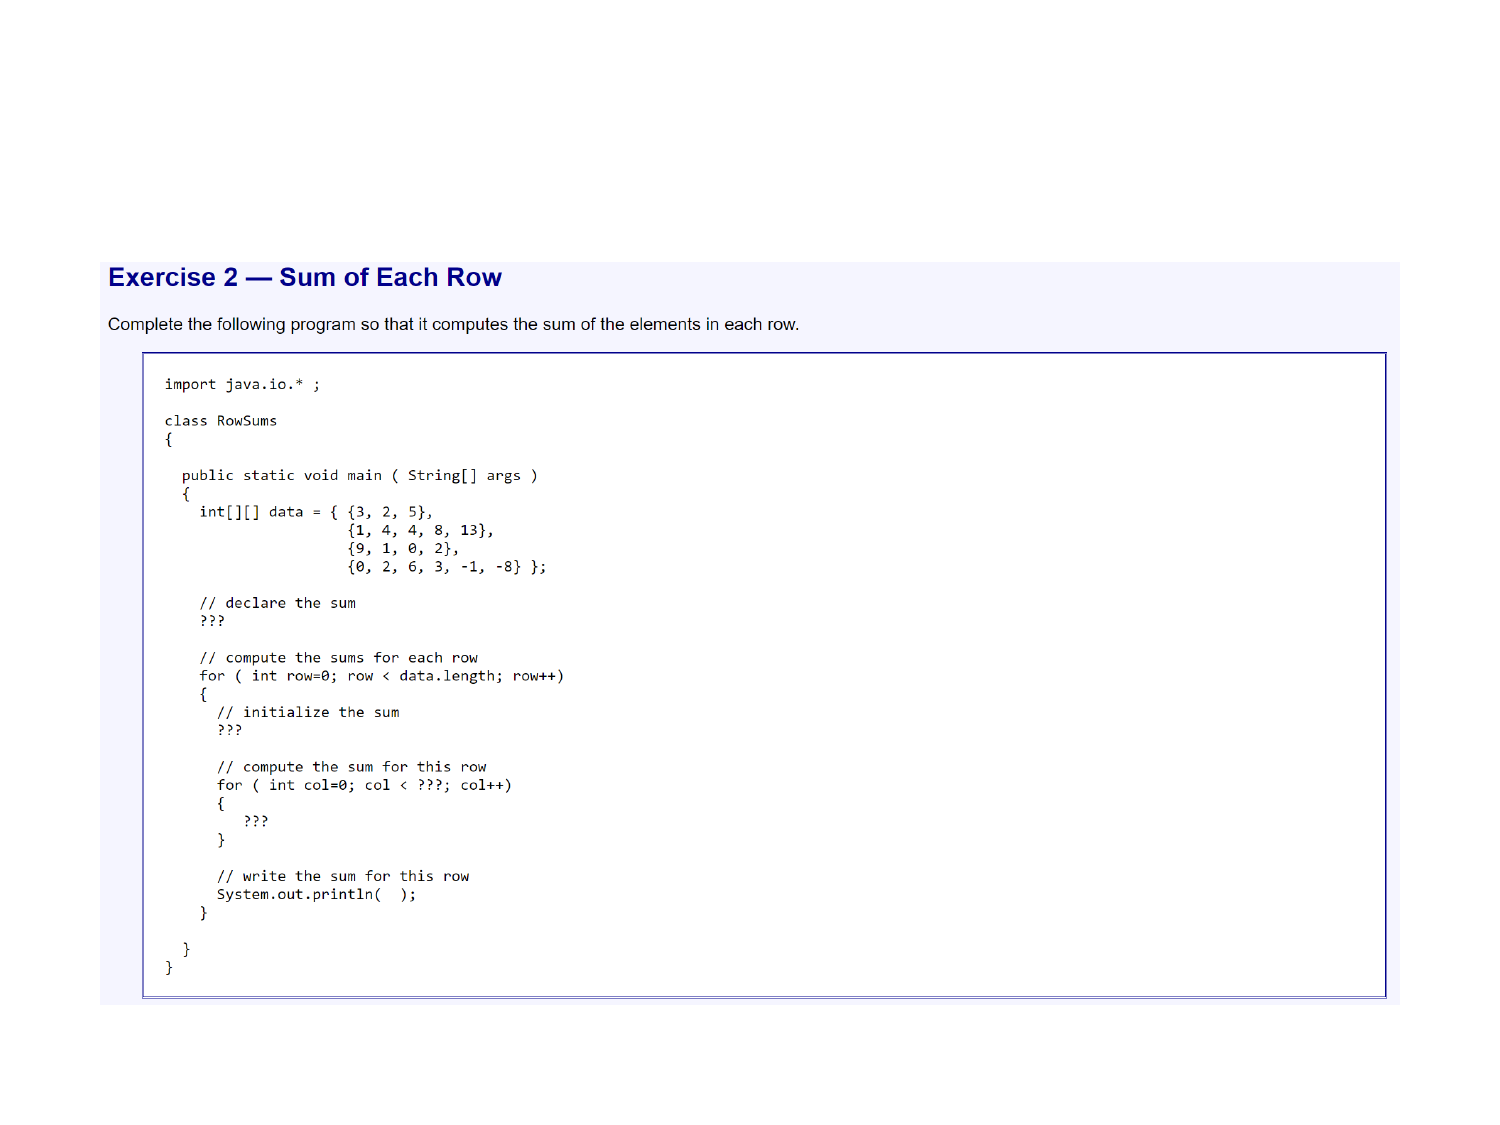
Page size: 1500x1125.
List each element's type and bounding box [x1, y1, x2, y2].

list [100, 262, 1400, 1006]
